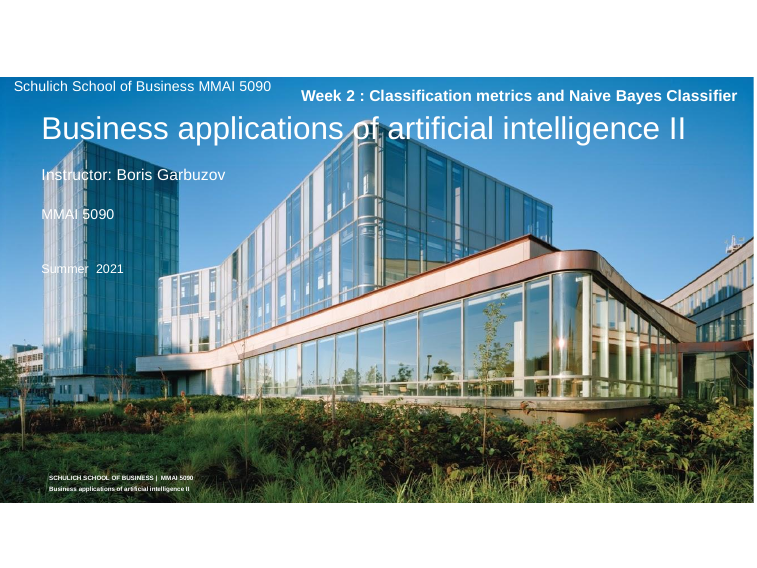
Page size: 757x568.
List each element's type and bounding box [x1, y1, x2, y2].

picture [0, 77, 754, 504]
